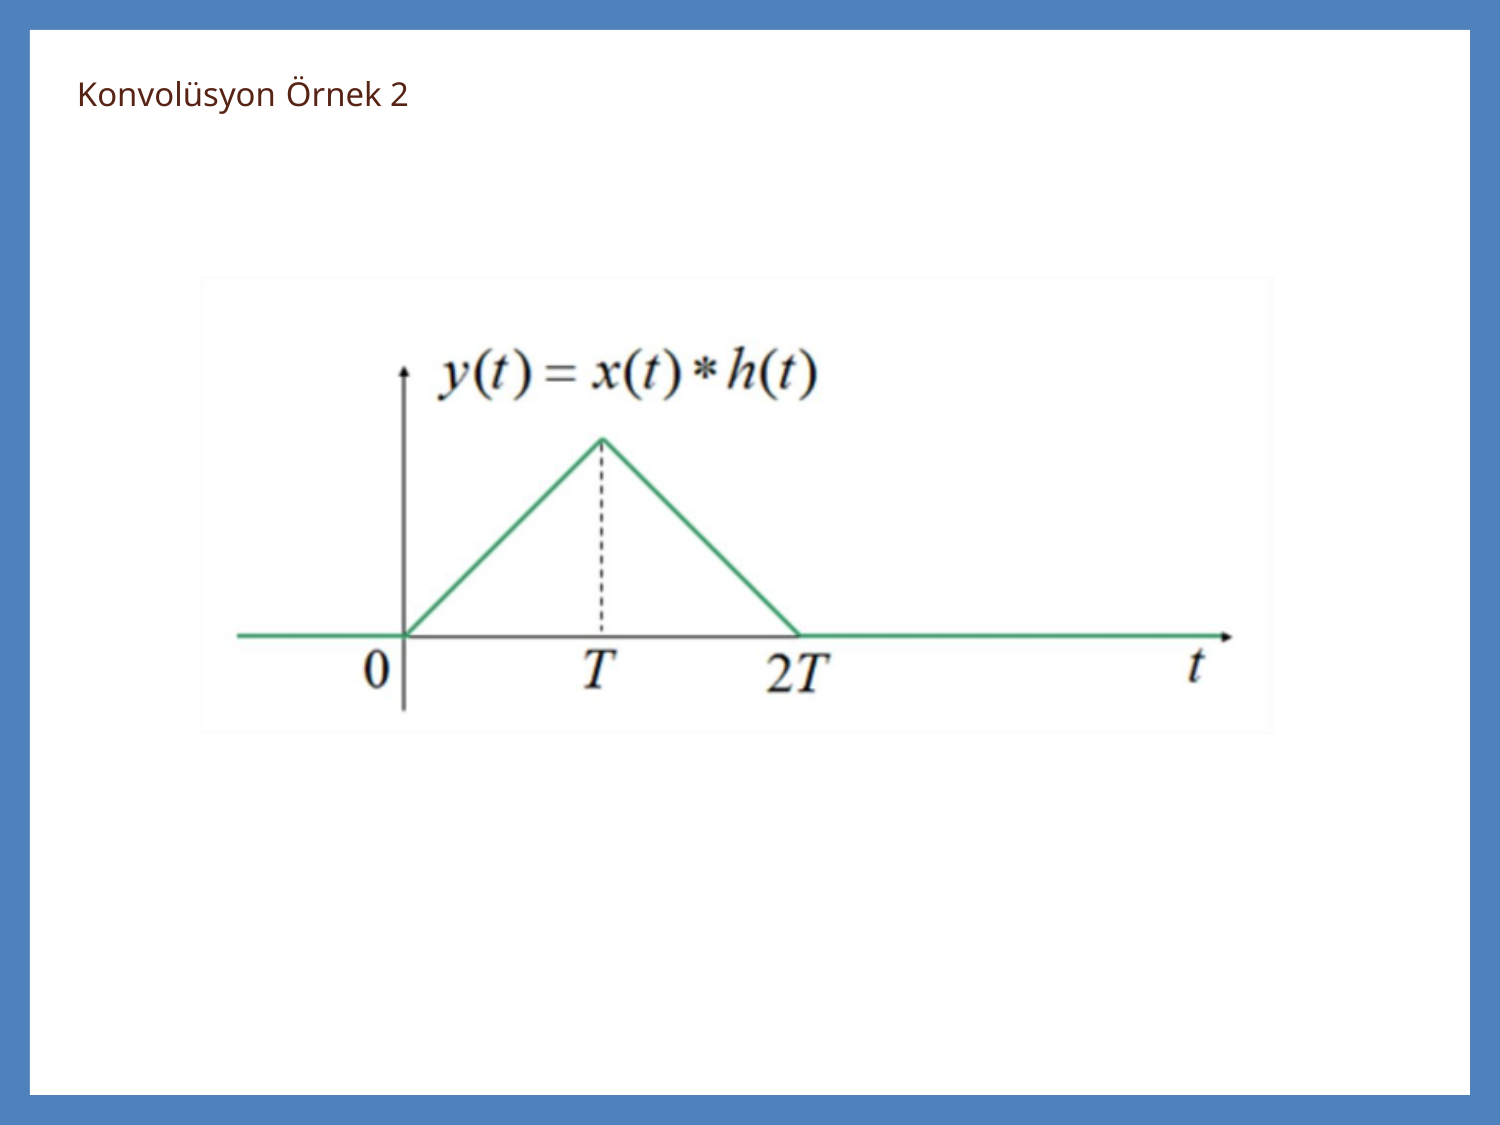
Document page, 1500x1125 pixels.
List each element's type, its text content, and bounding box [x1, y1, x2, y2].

picture [144, 186, 1356, 939]
title Konvolüsyon Örnek 2 [61, 70, 1178, 161]
